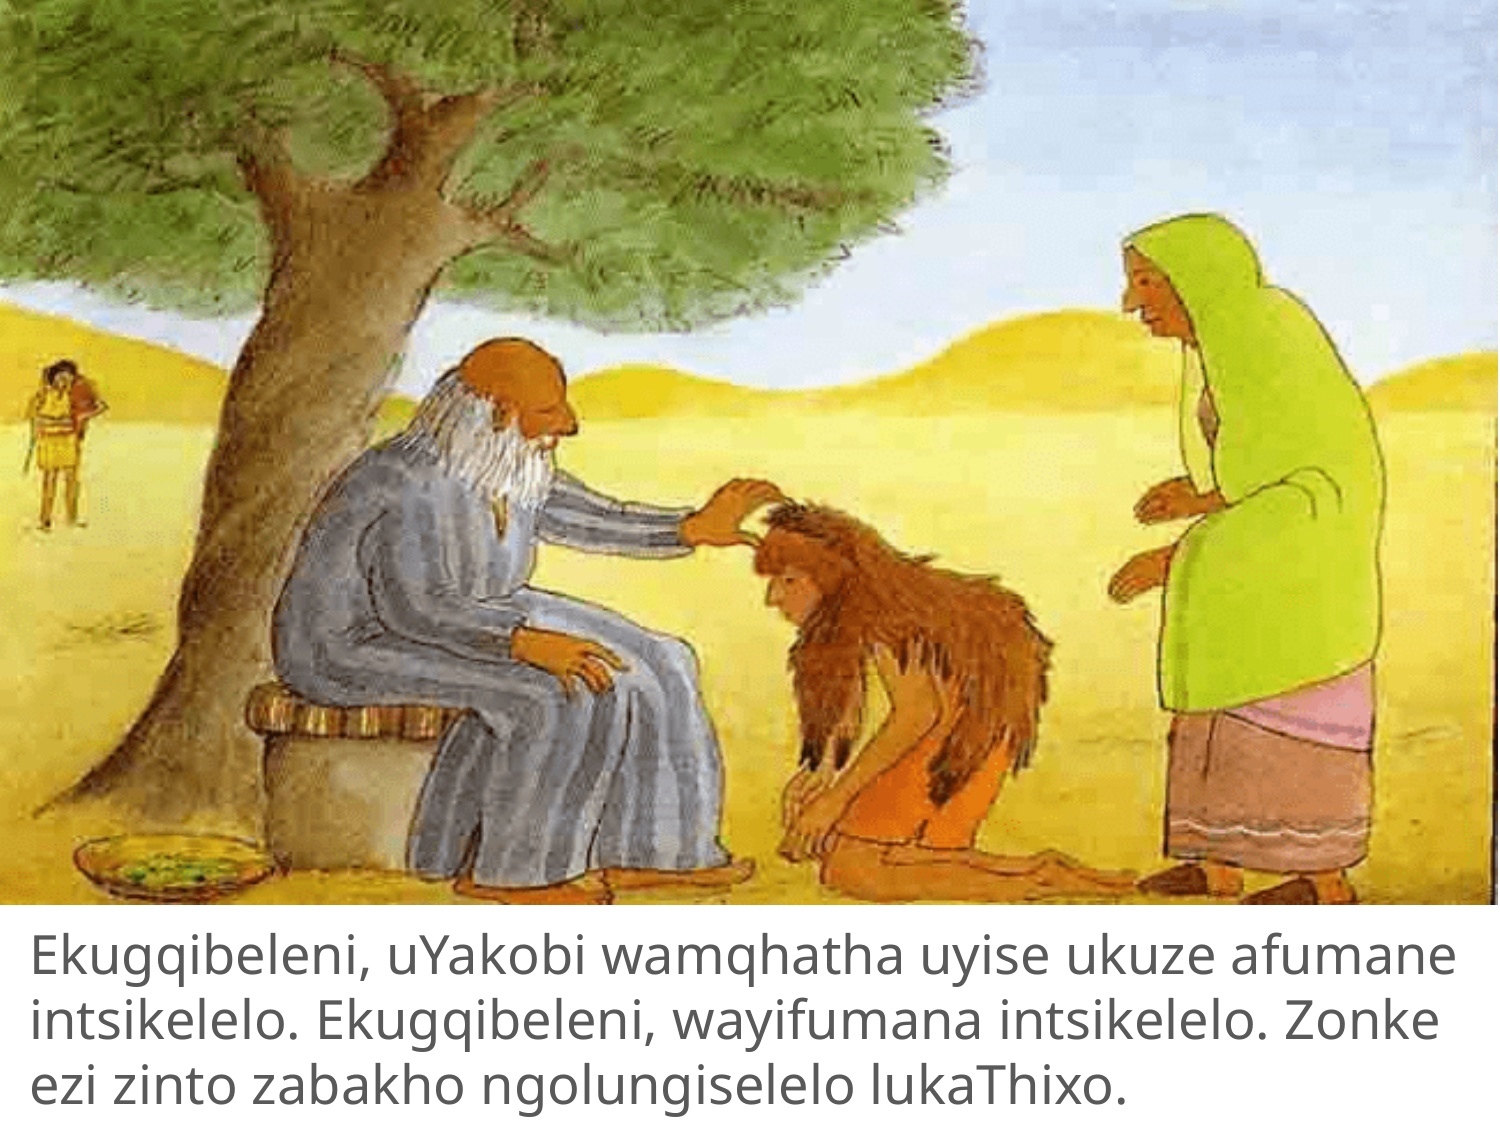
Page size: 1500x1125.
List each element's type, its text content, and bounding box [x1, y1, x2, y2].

picture [0, 0, 1498, 906]
text_box Ekugqibeleni, uYakobi wamqhatha uyise ukuze afumane intsikelelo. Ekugqibeleni, wayifumana intsikelelo. Zonke ezi zinto zabakho ngolungiselelo lukaThixo. [14, 912, 1500, 1123]
